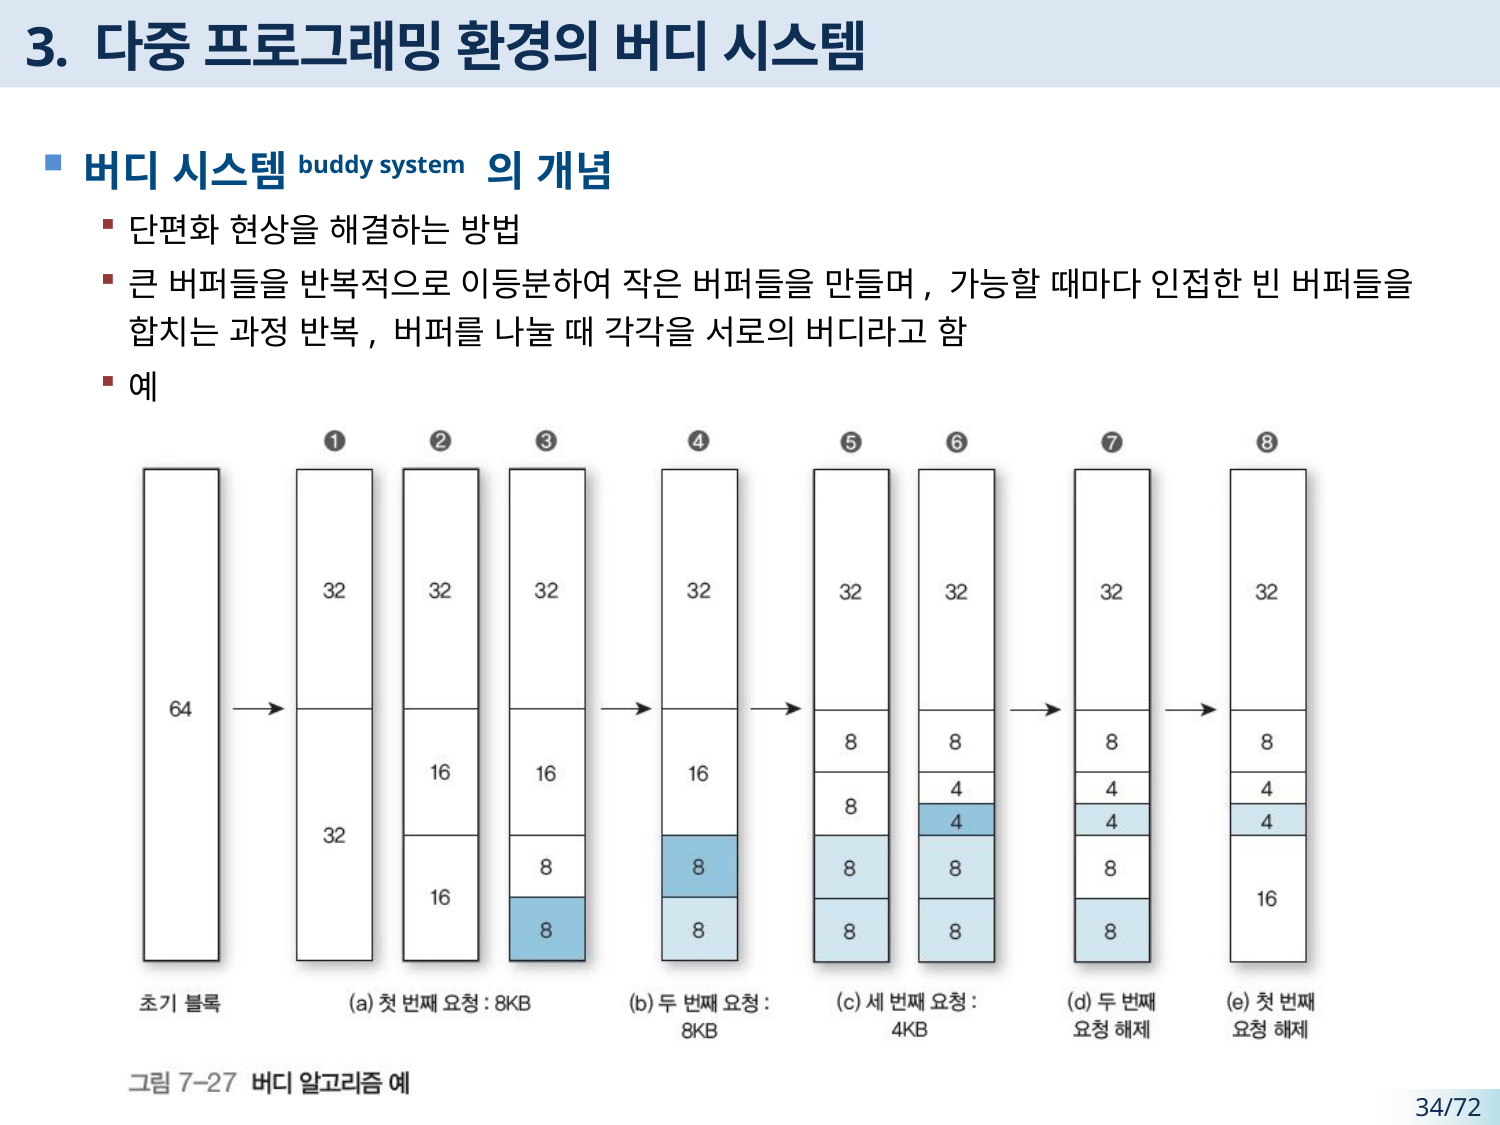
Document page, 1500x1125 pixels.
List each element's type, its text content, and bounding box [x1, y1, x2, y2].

title 3. 다중 프로그래밍 환경의 버디 시스템 [10, 5, 1288, 84]
list 버디 시스템buddy system 의 개념 단편화 현상을 해결하는 방법 큰 버퍼들을 반복적으로 이등분하여 작은 버퍼들을 만들며, 가능할 때마다 인접한 빈 버퍼들을 합치는 과정 반복, 버퍼를 나눌 때 각각을 서로의 버디라고 함 예 [10, 126, 1481, 1057]
picture [114, 414, 1333, 1103]
